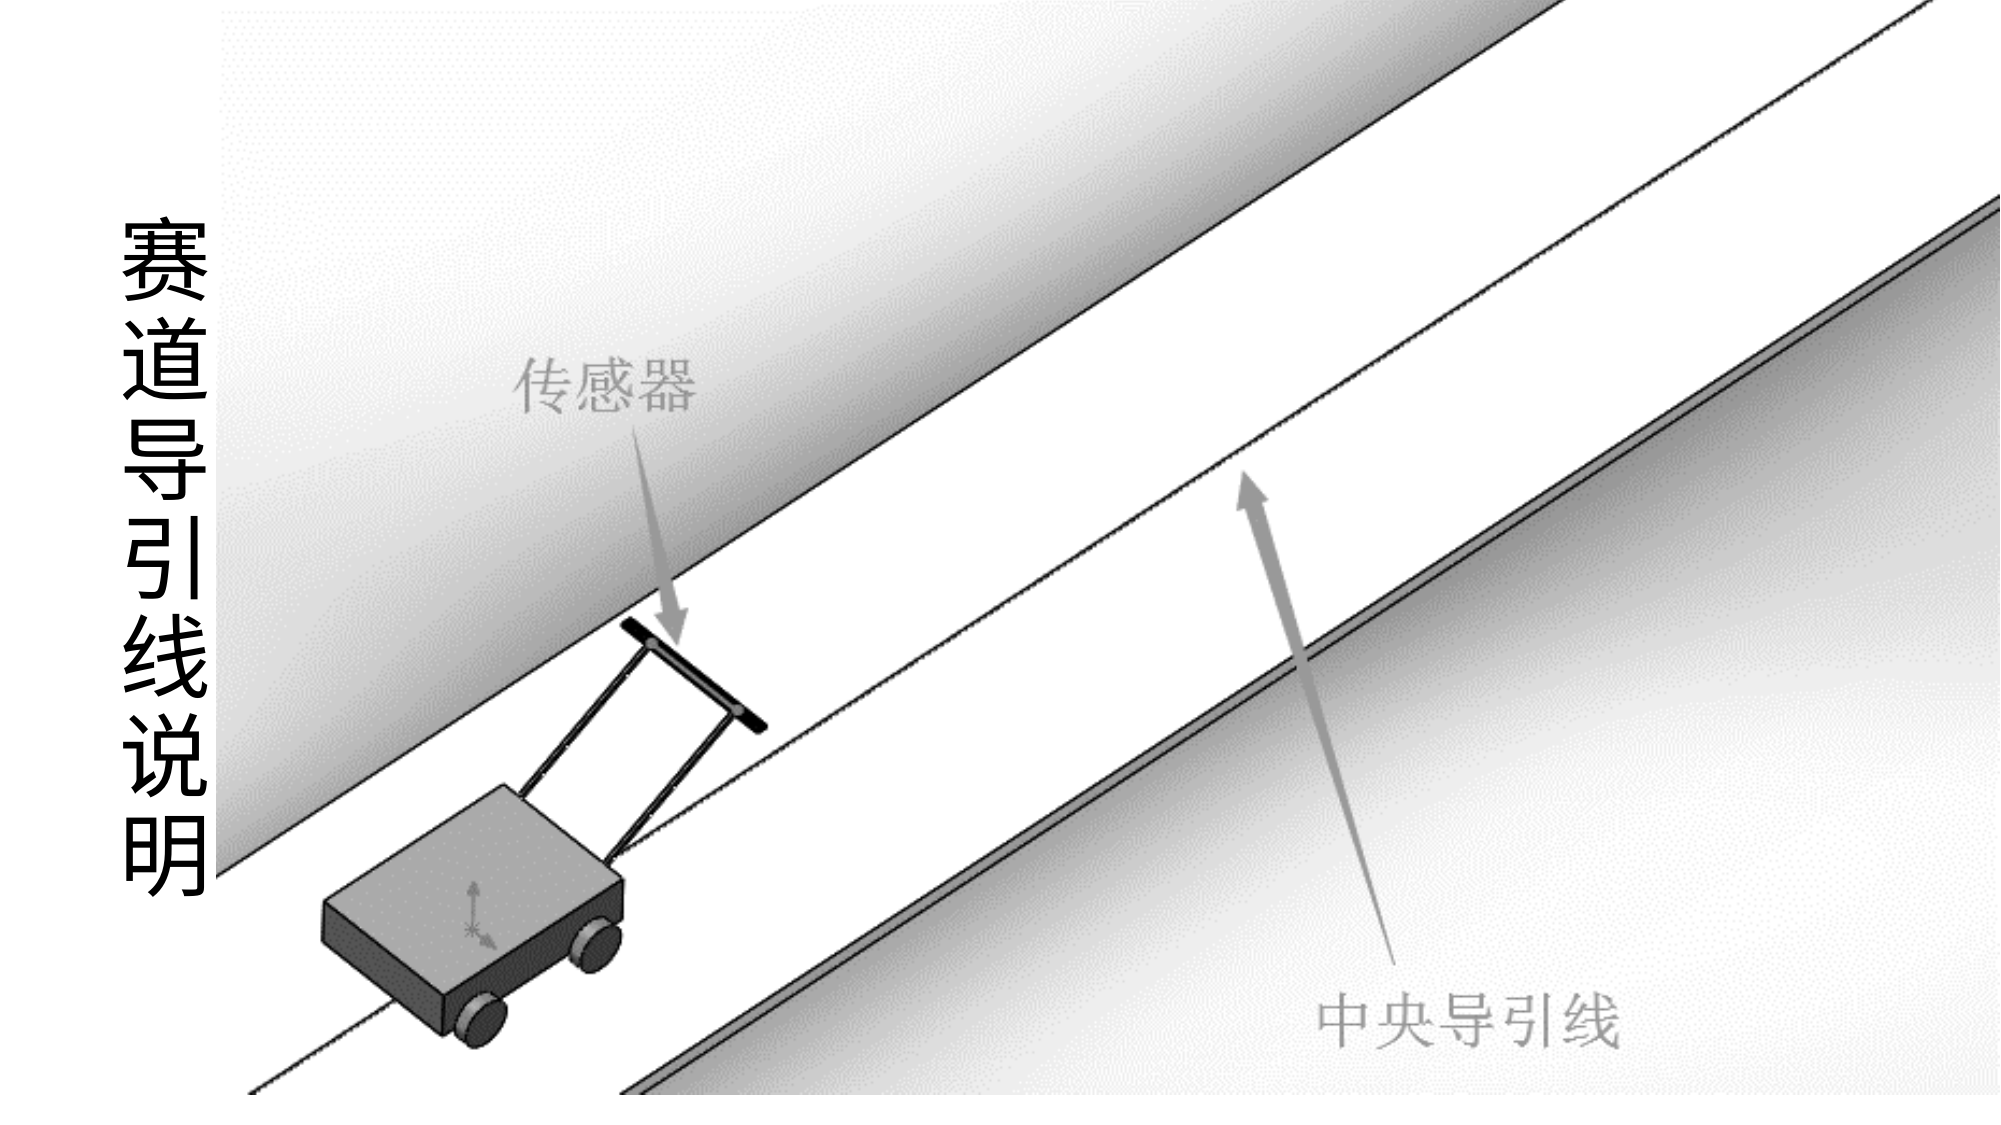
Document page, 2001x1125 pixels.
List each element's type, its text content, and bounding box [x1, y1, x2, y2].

picture [216, 0, 2000, 1095]
title 赛道导引线说明 [104, 0, 209, 1125]
